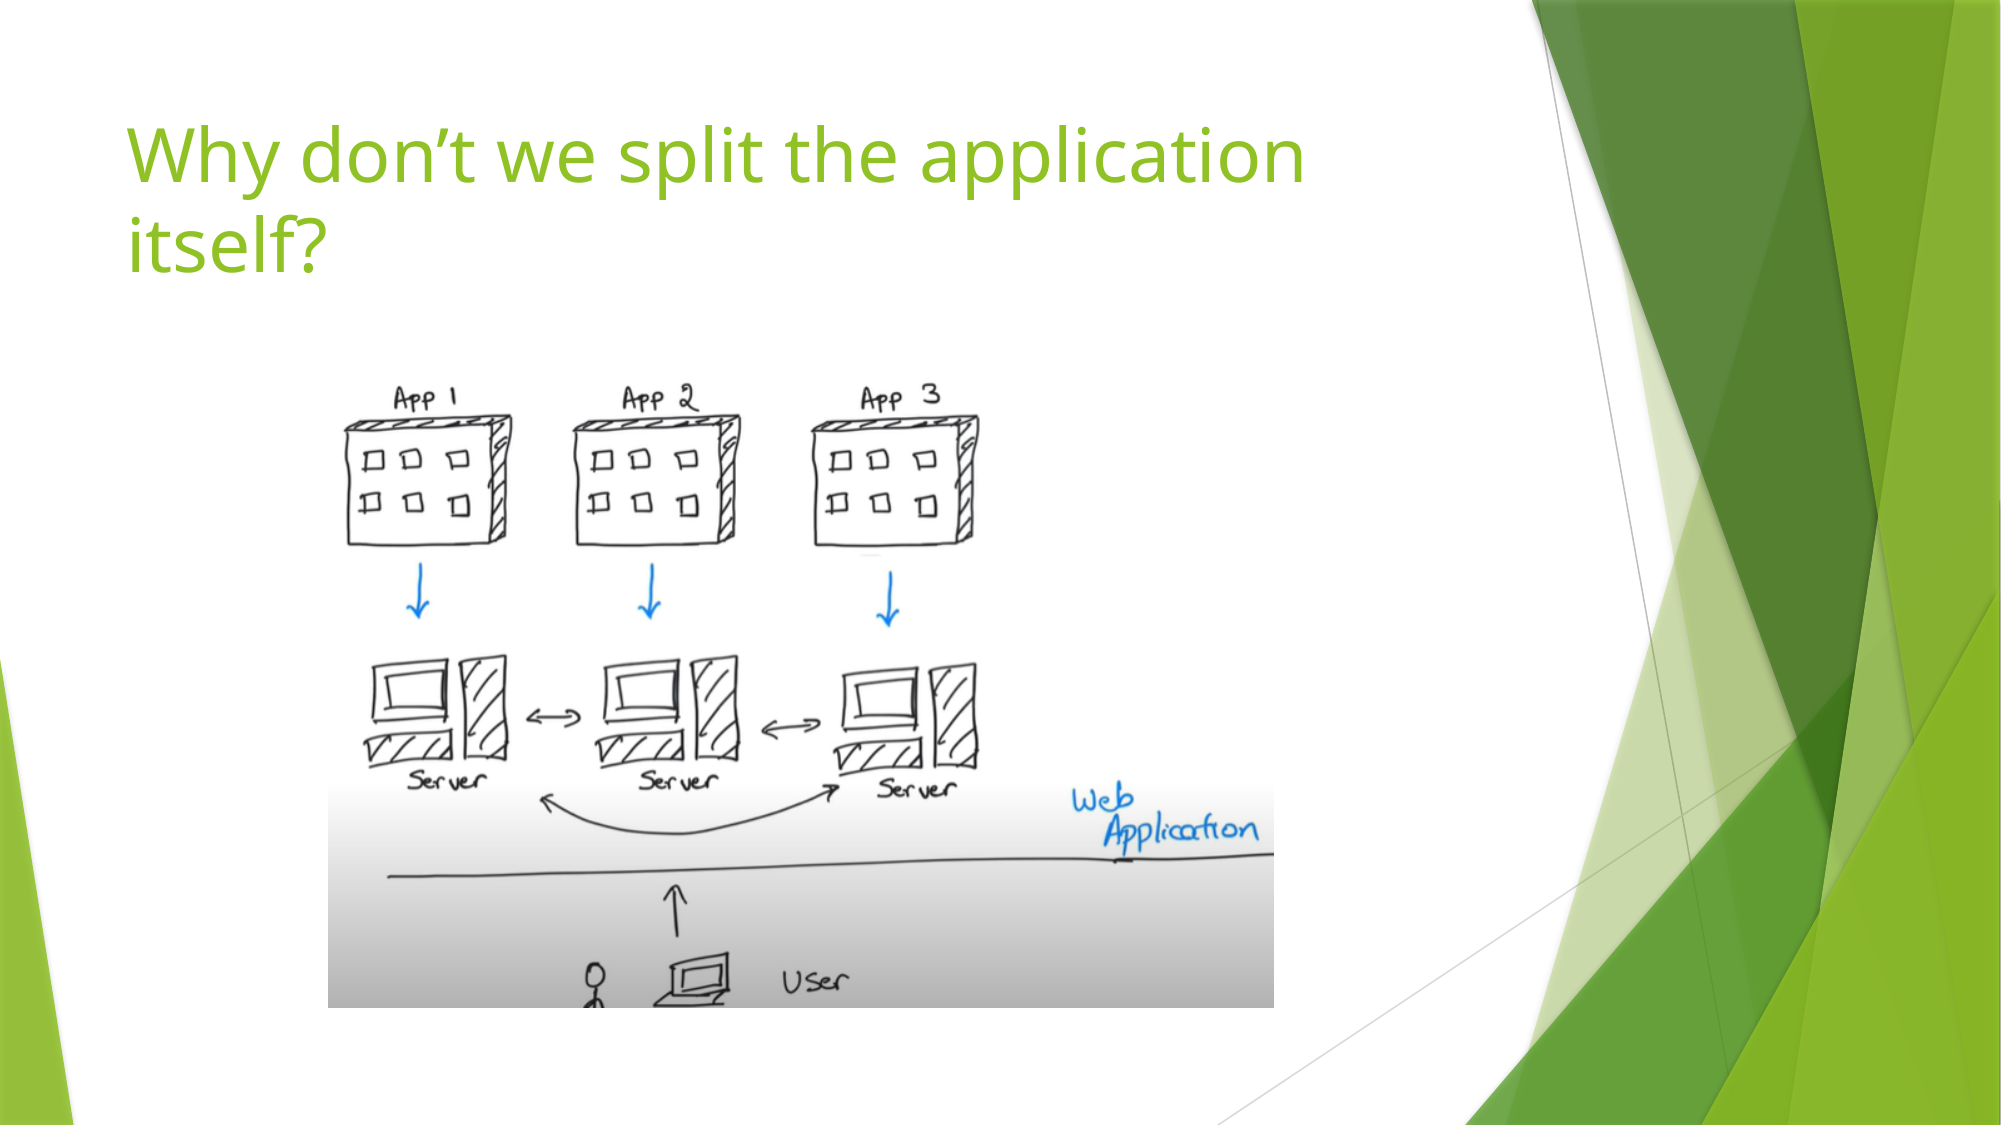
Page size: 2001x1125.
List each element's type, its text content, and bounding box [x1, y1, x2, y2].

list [327, 371, 1274, 1009]
title Why don’t we split the application itself? [111, 99, 1522, 317]
